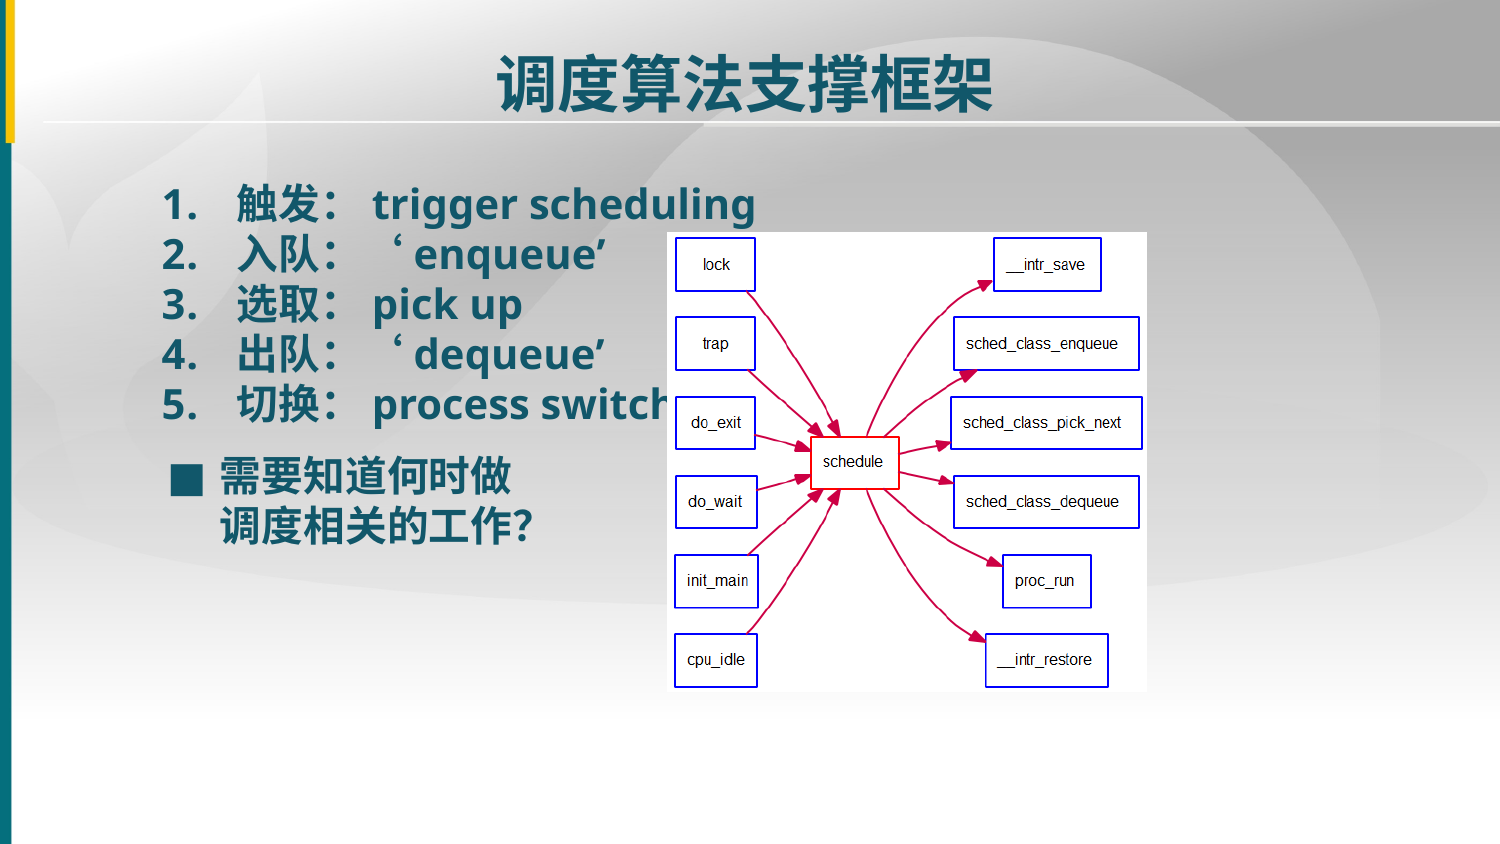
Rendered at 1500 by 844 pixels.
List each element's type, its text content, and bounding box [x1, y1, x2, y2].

text_box 需要知道何时做 调度相关的工作？ [205, 445, 569, 557]
text_box 调度算法支撑框架 [70, 37, 1421, 121]
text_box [0, 409, 661, 434]
picture [0, 0, 1500, 844]
text_box ■ [152, 445, 224, 507]
text_box 触发：trigger scheduling 入队：‘enqueue’ 选取：pick up 出队：‘dequeue’ 切换：process switch [146, 170, 774, 407]
